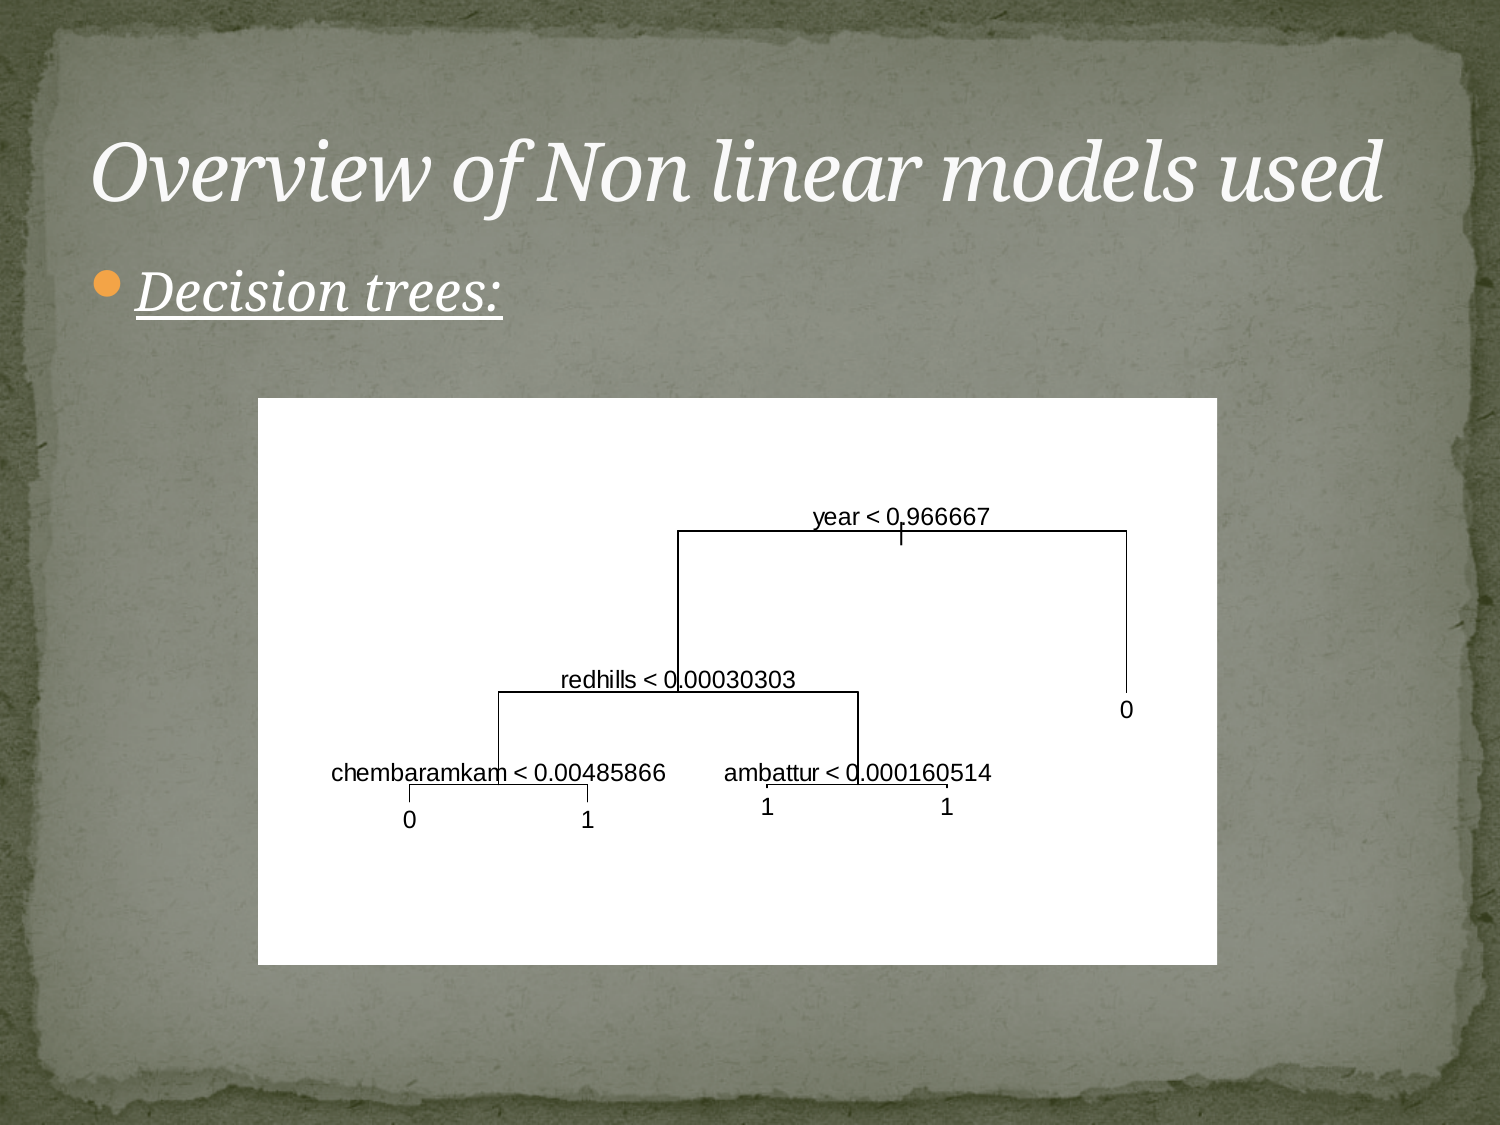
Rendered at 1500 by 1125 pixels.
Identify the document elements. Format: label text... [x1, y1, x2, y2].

picture [259, 400, 1217, 964]
list Decision trees: [75, 249, 1425, 1000]
title Overview of Non linear models used [74, 24, 1425, 225]
